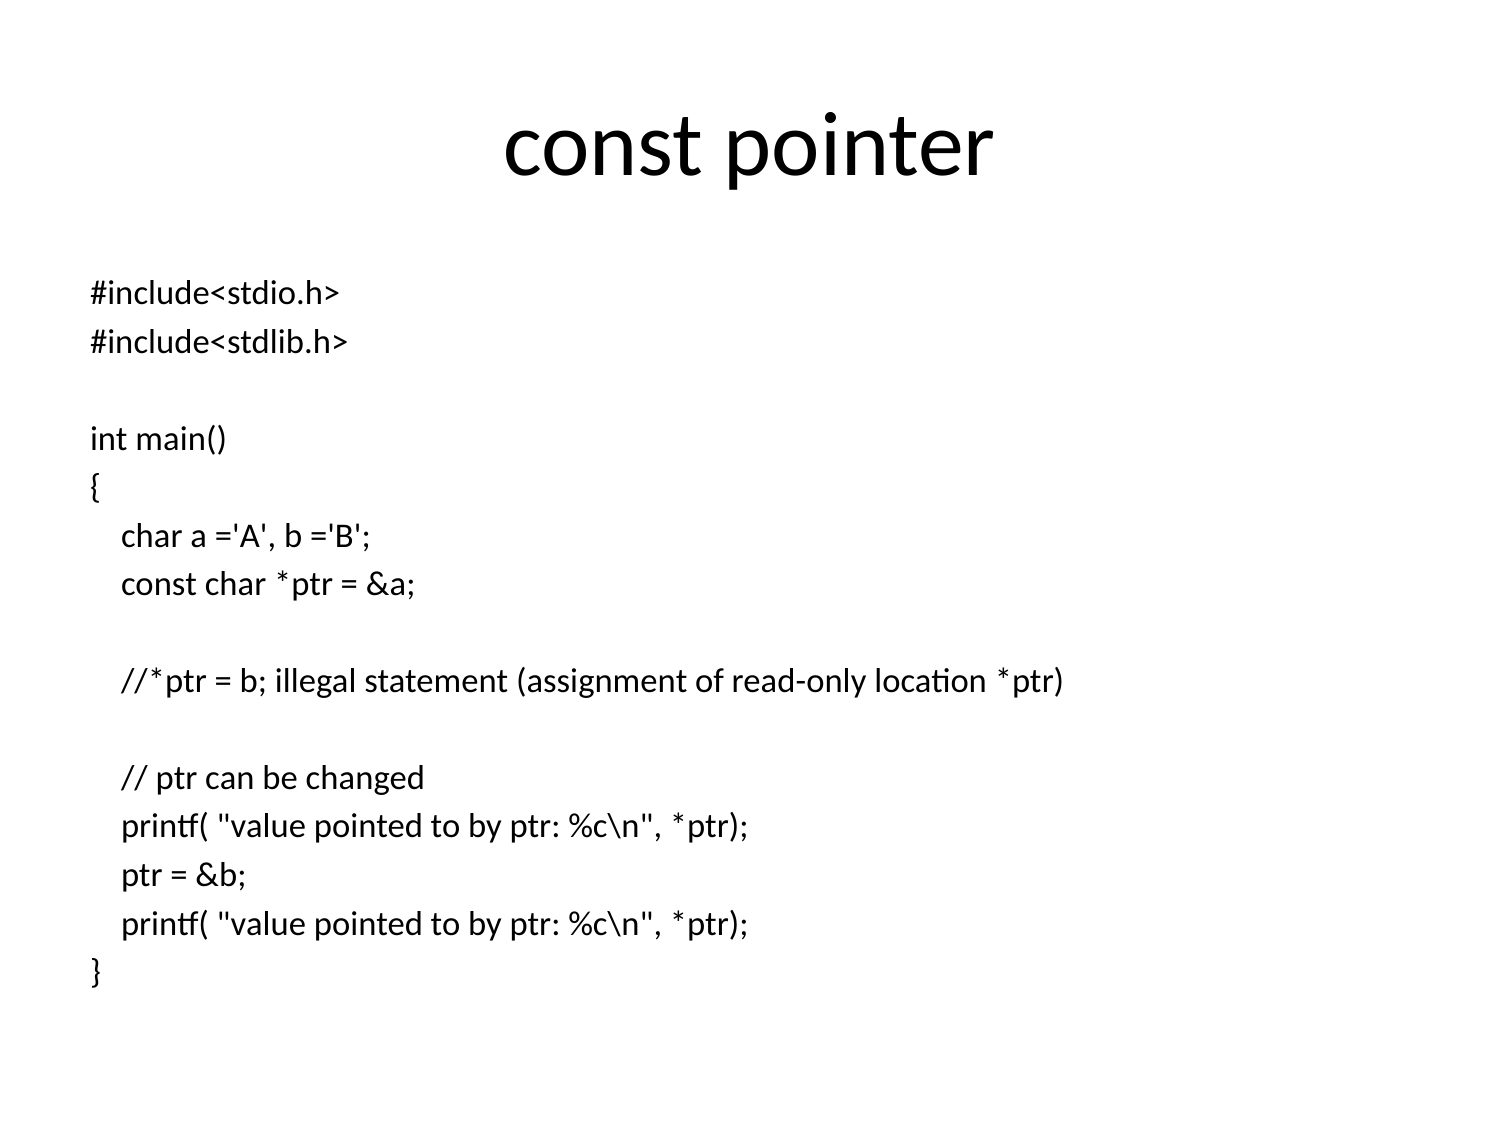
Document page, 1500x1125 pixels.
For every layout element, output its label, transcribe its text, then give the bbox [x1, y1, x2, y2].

title const pointer [75, 45, 1425, 233]
list #include<stdio.h> #include<stdlib.h> int main() { char a ='A', b ='B'; const char *ptr = &a; //*ptr = b; illegal statement (assignment of read-only location *ptr) // ptr can be changed printf( "value pointed to by ptr: %c\n", *ptr); ptr = &b; printf( "value pointed to by ptr: %c\n", *ptr); } [75, 262, 1425, 1005]
